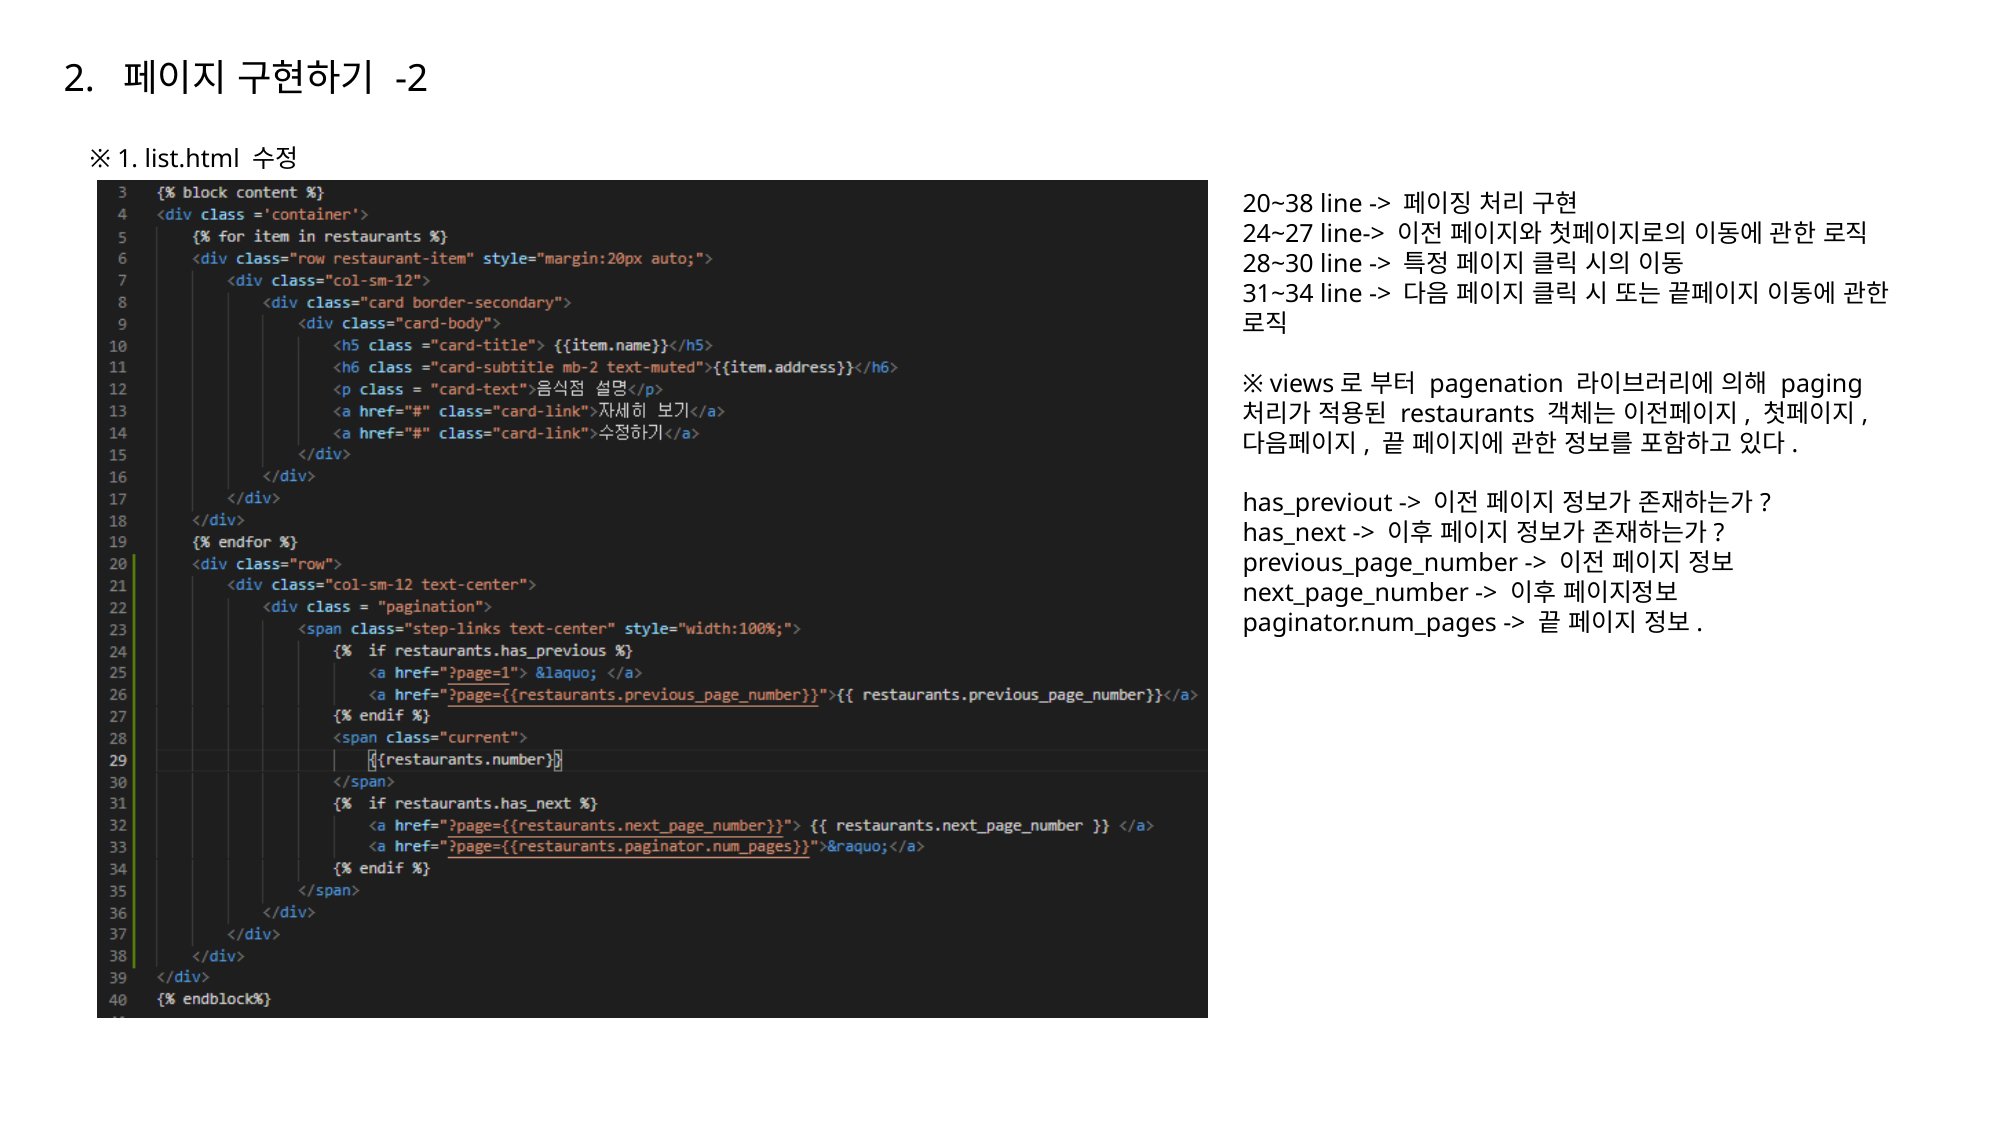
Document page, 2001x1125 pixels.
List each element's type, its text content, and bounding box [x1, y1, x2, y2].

text_box 2. 페이지 구현하기 -2 [48, 46, 444, 107]
text_box 20~38 line -> 페이징 처리 구현 24~27 line-> 이전 페이지와 첫페이지로의 이동에 관한 로직 28~30 line -> 특정 페이지 클릭 시의 이동 31~34 line -> 다음 페이지 클릭 시 또는 끝페이지 이동에 관한 로직 ※ views로 부터 pagenation 라이브러리에 의해 paging 처리가 적용된 restaurants 객체는 이전페이지, 첫페이지, 다음페이지, 끝 페이지에 관한 정보를 포함하고 있다. has_previout -> 이전 페이지 정보가 존재하는가? has_next -> 이후 페이지 정보가 존재하는가? previous_page_number -> 이전 페이지 정보 next_page_number -> 이후 페이지정보 paginator.num_pages -> 끝 페이지 정보. [1227, 180, 1940, 644]
text_box ※ 1. list.html 수정 [74, 134, 1918, 180]
picture [97, 180, 1208, 1018]
